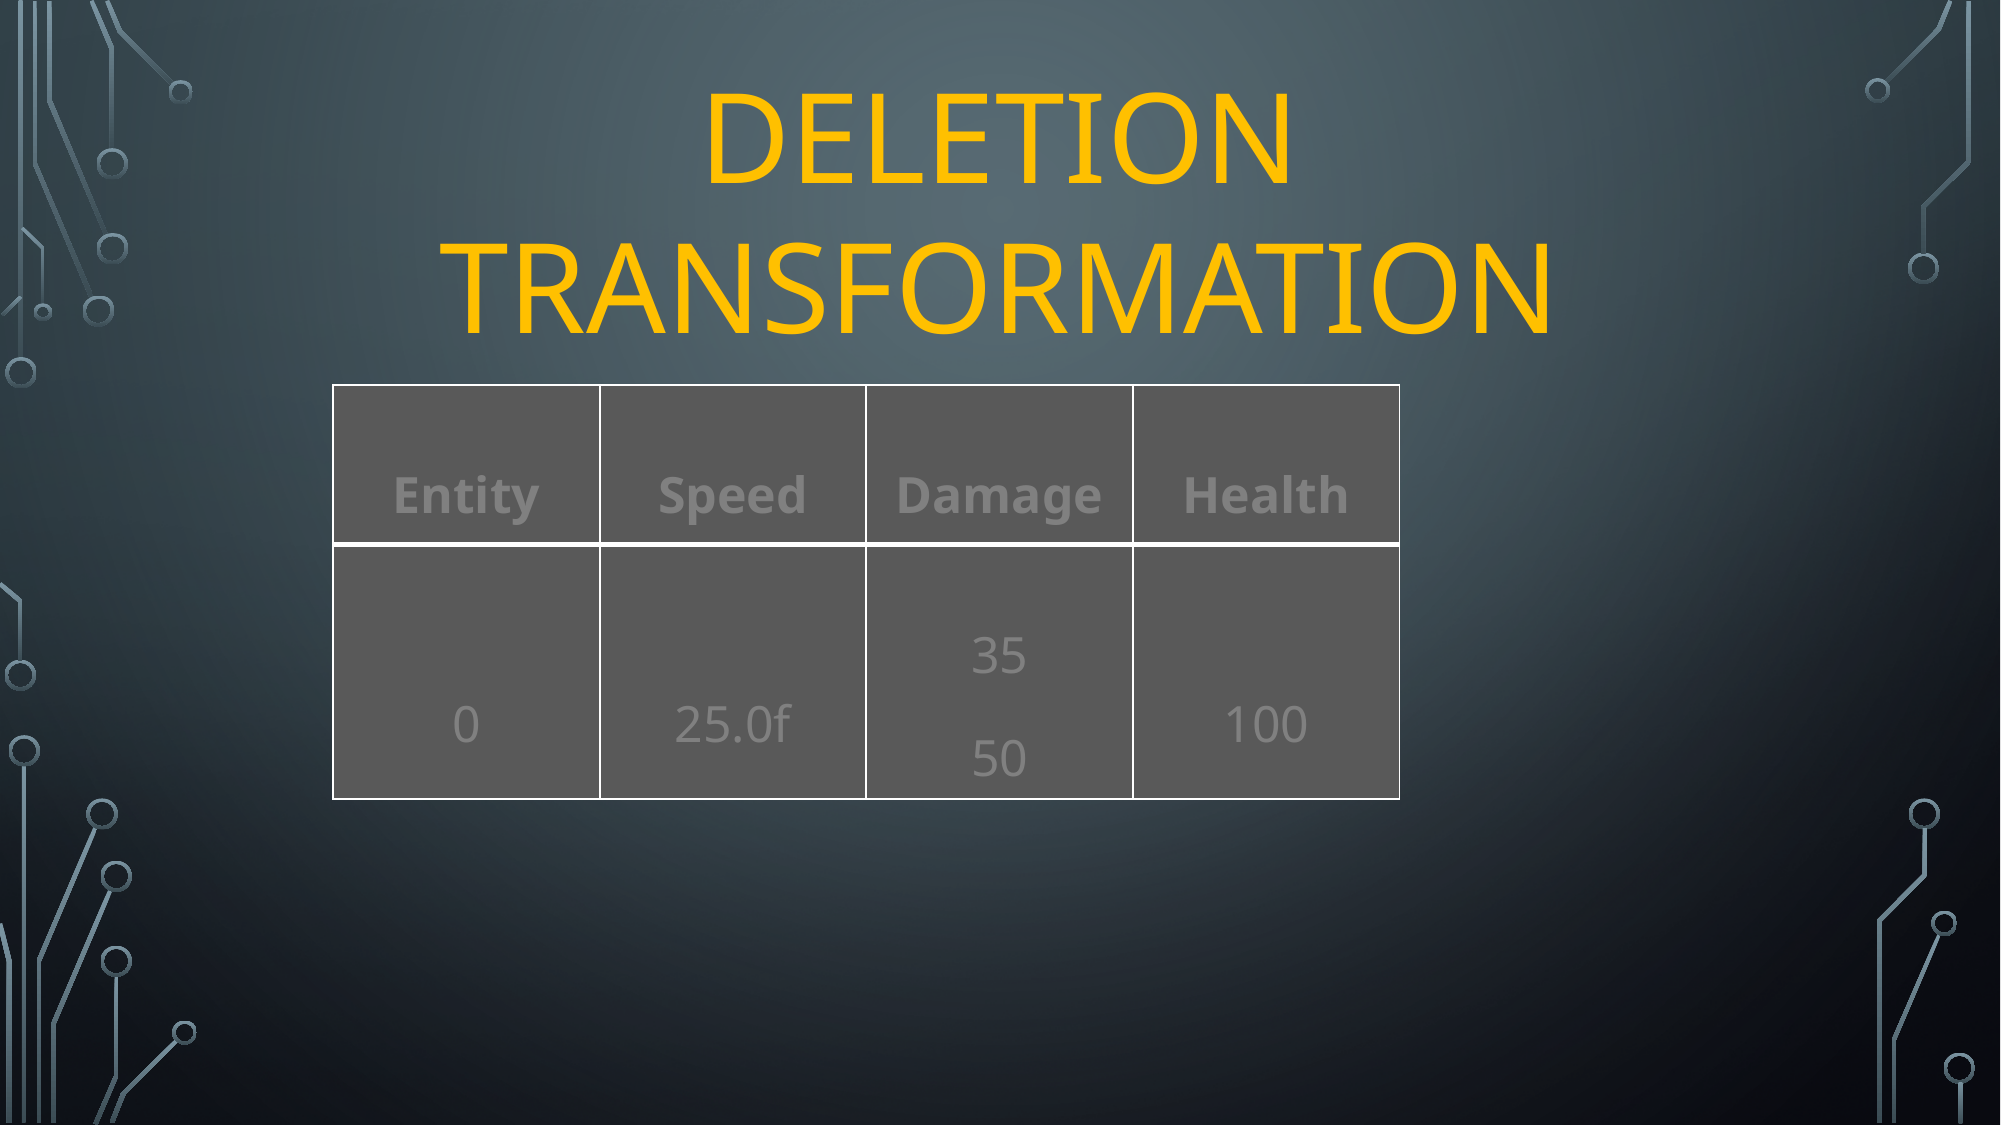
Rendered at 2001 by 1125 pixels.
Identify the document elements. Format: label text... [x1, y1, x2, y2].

table_cell 100 [1134, 547, 1399, 798]
table_cell 35 50 [867, 547, 1132, 798]
table_header Entity [334, 386, 599, 542]
title Deletion Transformation [187, 99, 1813, 318]
table_cell 0 [334, 547, 599, 798]
table_header Health [1134, 386, 1399, 542]
table_header Speed [601, 386, 865, 542]
table_cell 25.0f [601, 547, 865, 798]
table_header Damage [867, 386, 1132, 542]
